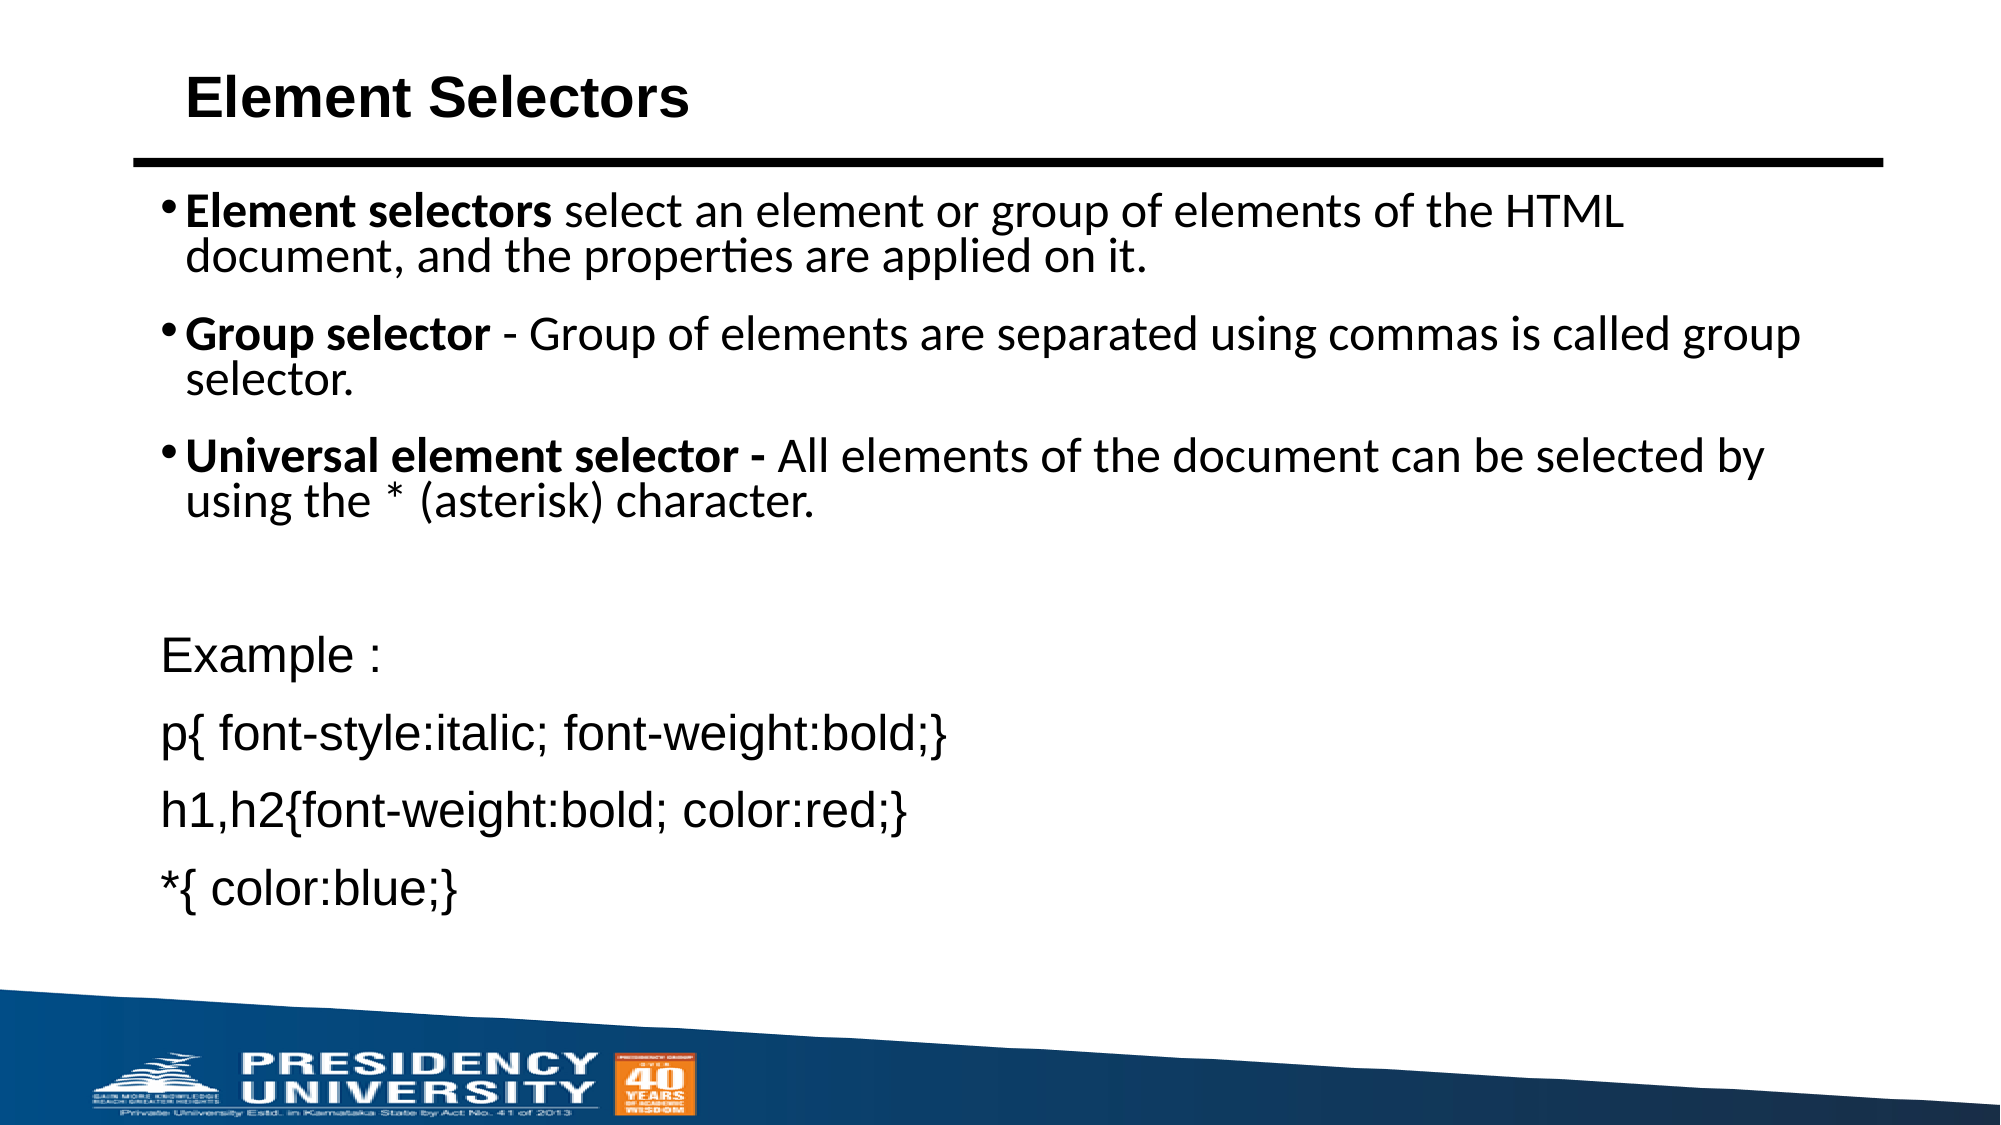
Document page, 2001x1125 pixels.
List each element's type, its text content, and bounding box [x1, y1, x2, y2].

title Element Selectors [174, 64, 708, 136]
list Element selectors select an element or group of elements of the HTML document, and the properties are applied on it. Group selector - Group of elements are separated using commas is called group selector. Universal element selector - All elements of the document can be selected by using the * (asterisk) character. Example : p{ font-style:italic; font-weight:bold;} h1,h2{font-weight:bold; color:red;} *{ color:blue;} [149, 186, 1868, 1059]
picture [0, 987, 2000, 1125]
